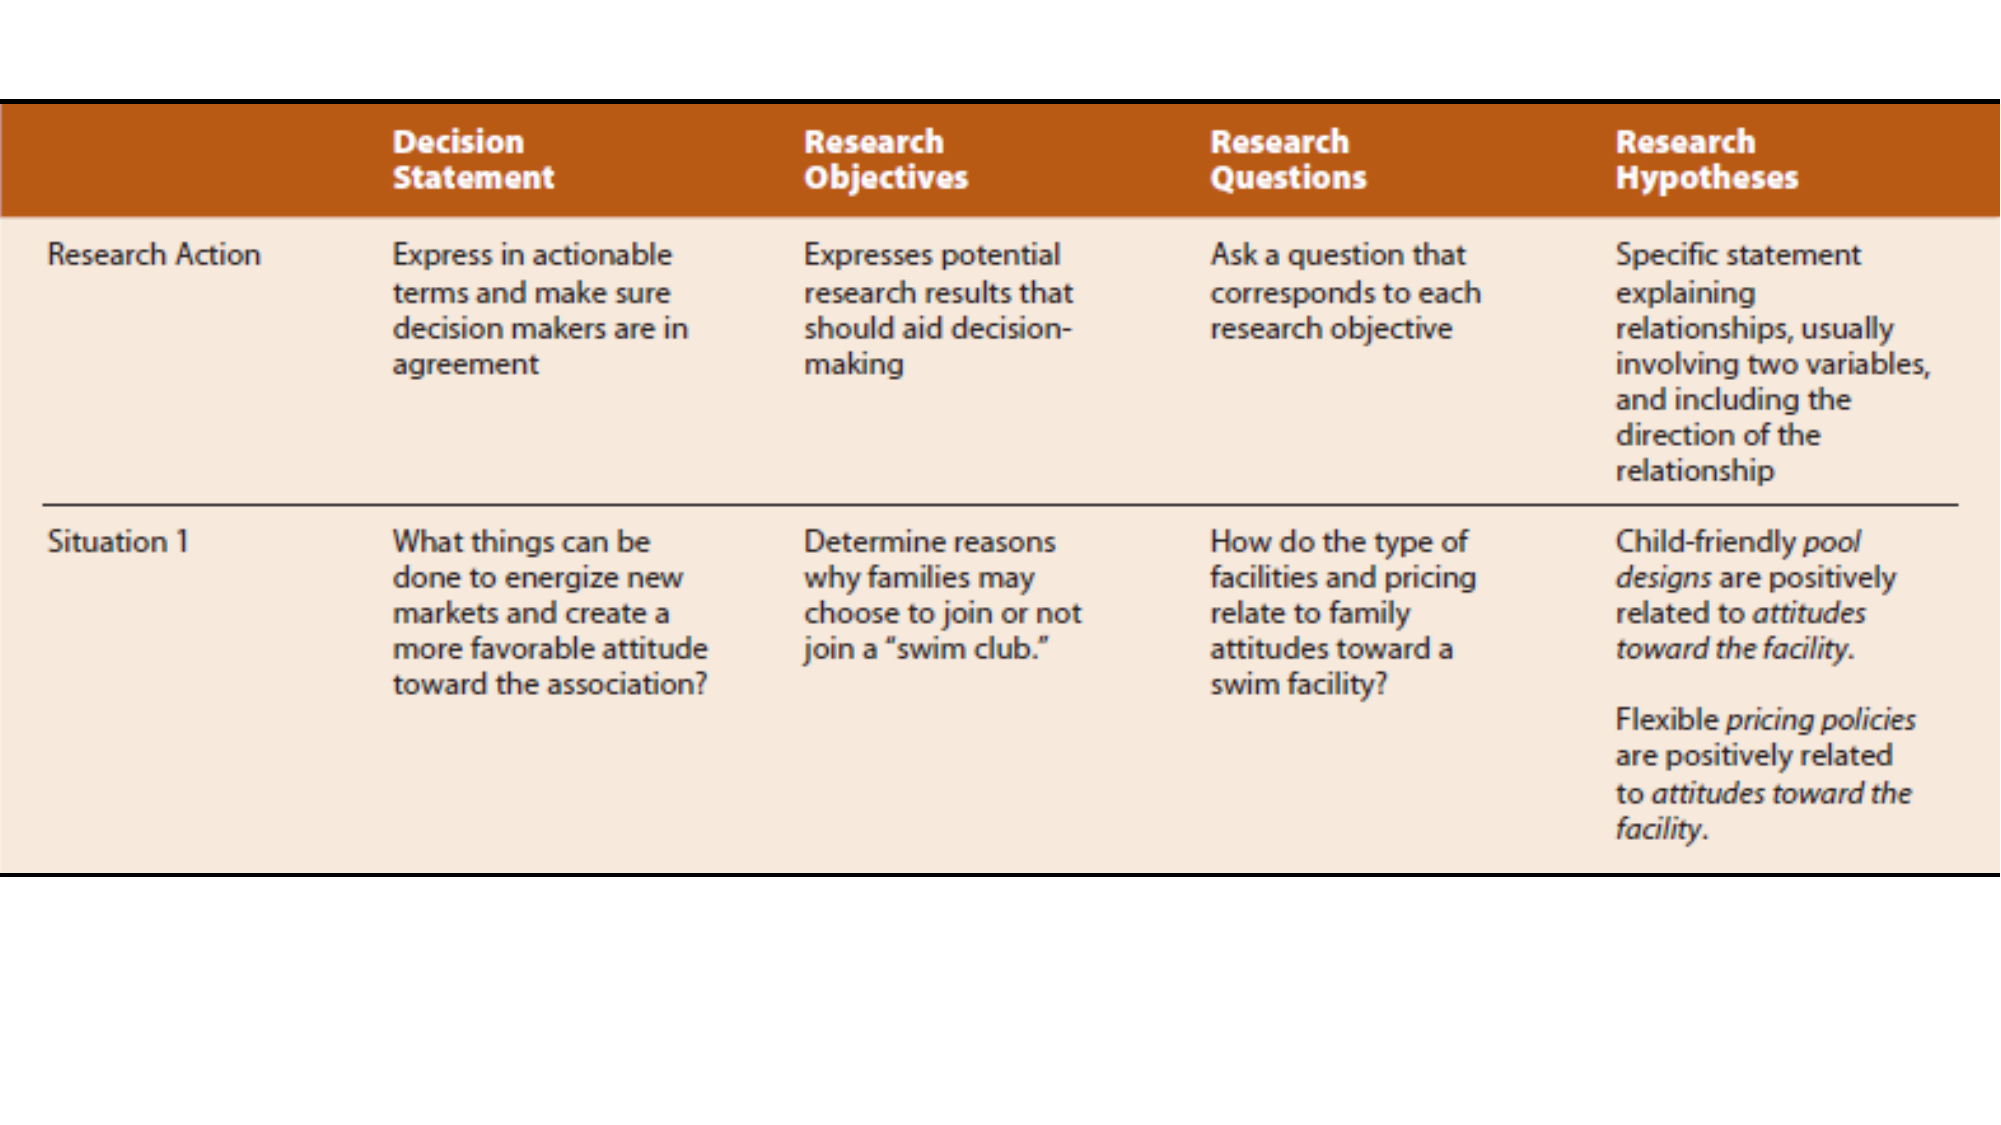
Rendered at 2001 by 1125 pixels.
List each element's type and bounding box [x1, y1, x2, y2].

picture [0, 103, 2000, 873]
